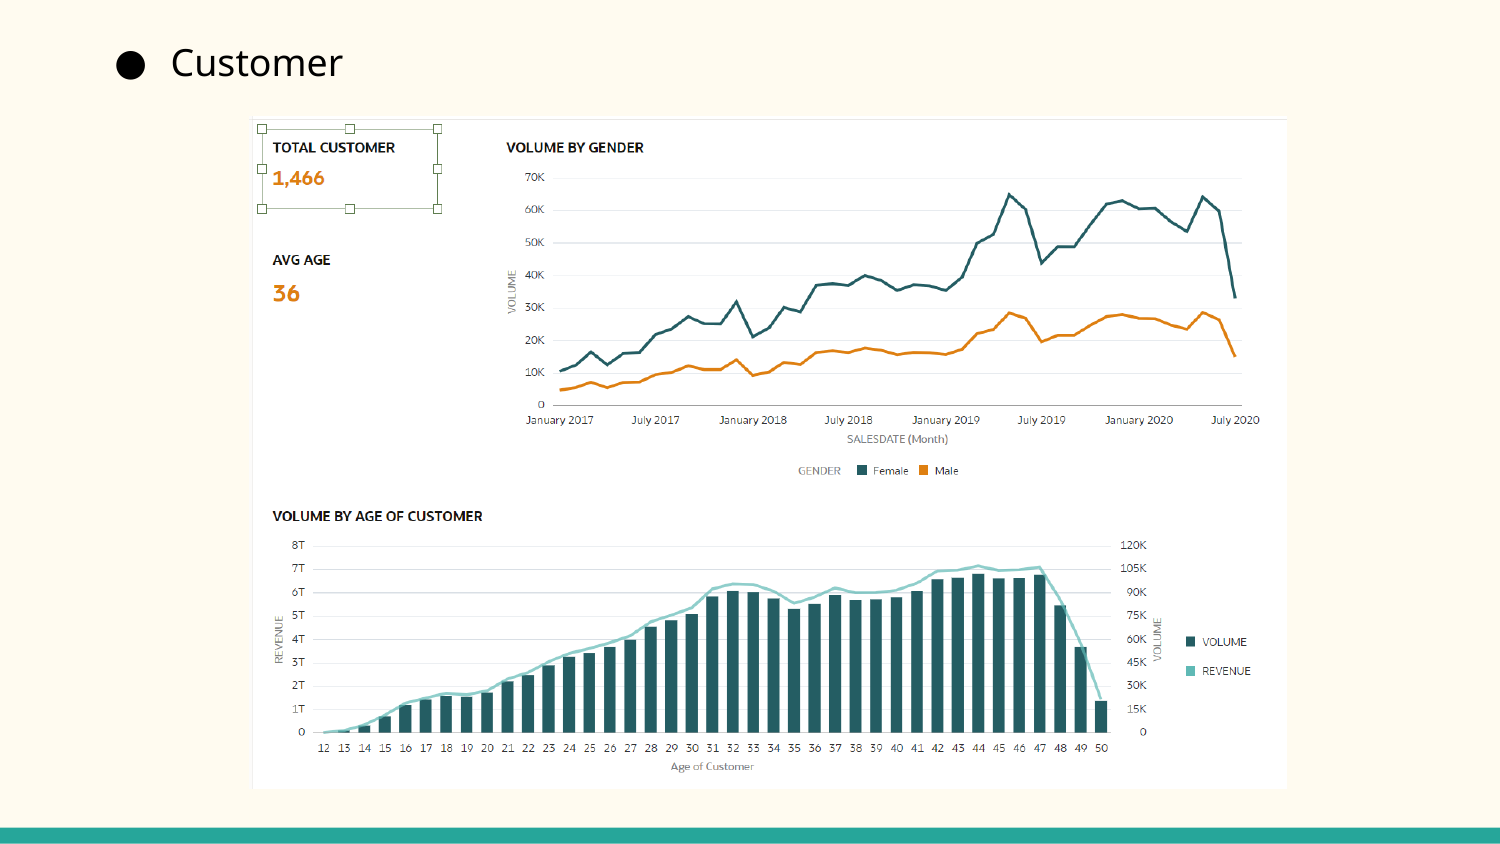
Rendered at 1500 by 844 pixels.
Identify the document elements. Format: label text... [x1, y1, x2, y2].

list [62, 34, 247, 133]
picture [249, 115, 1287, 789]
text_box Customer [80, 17, 750, 116]
